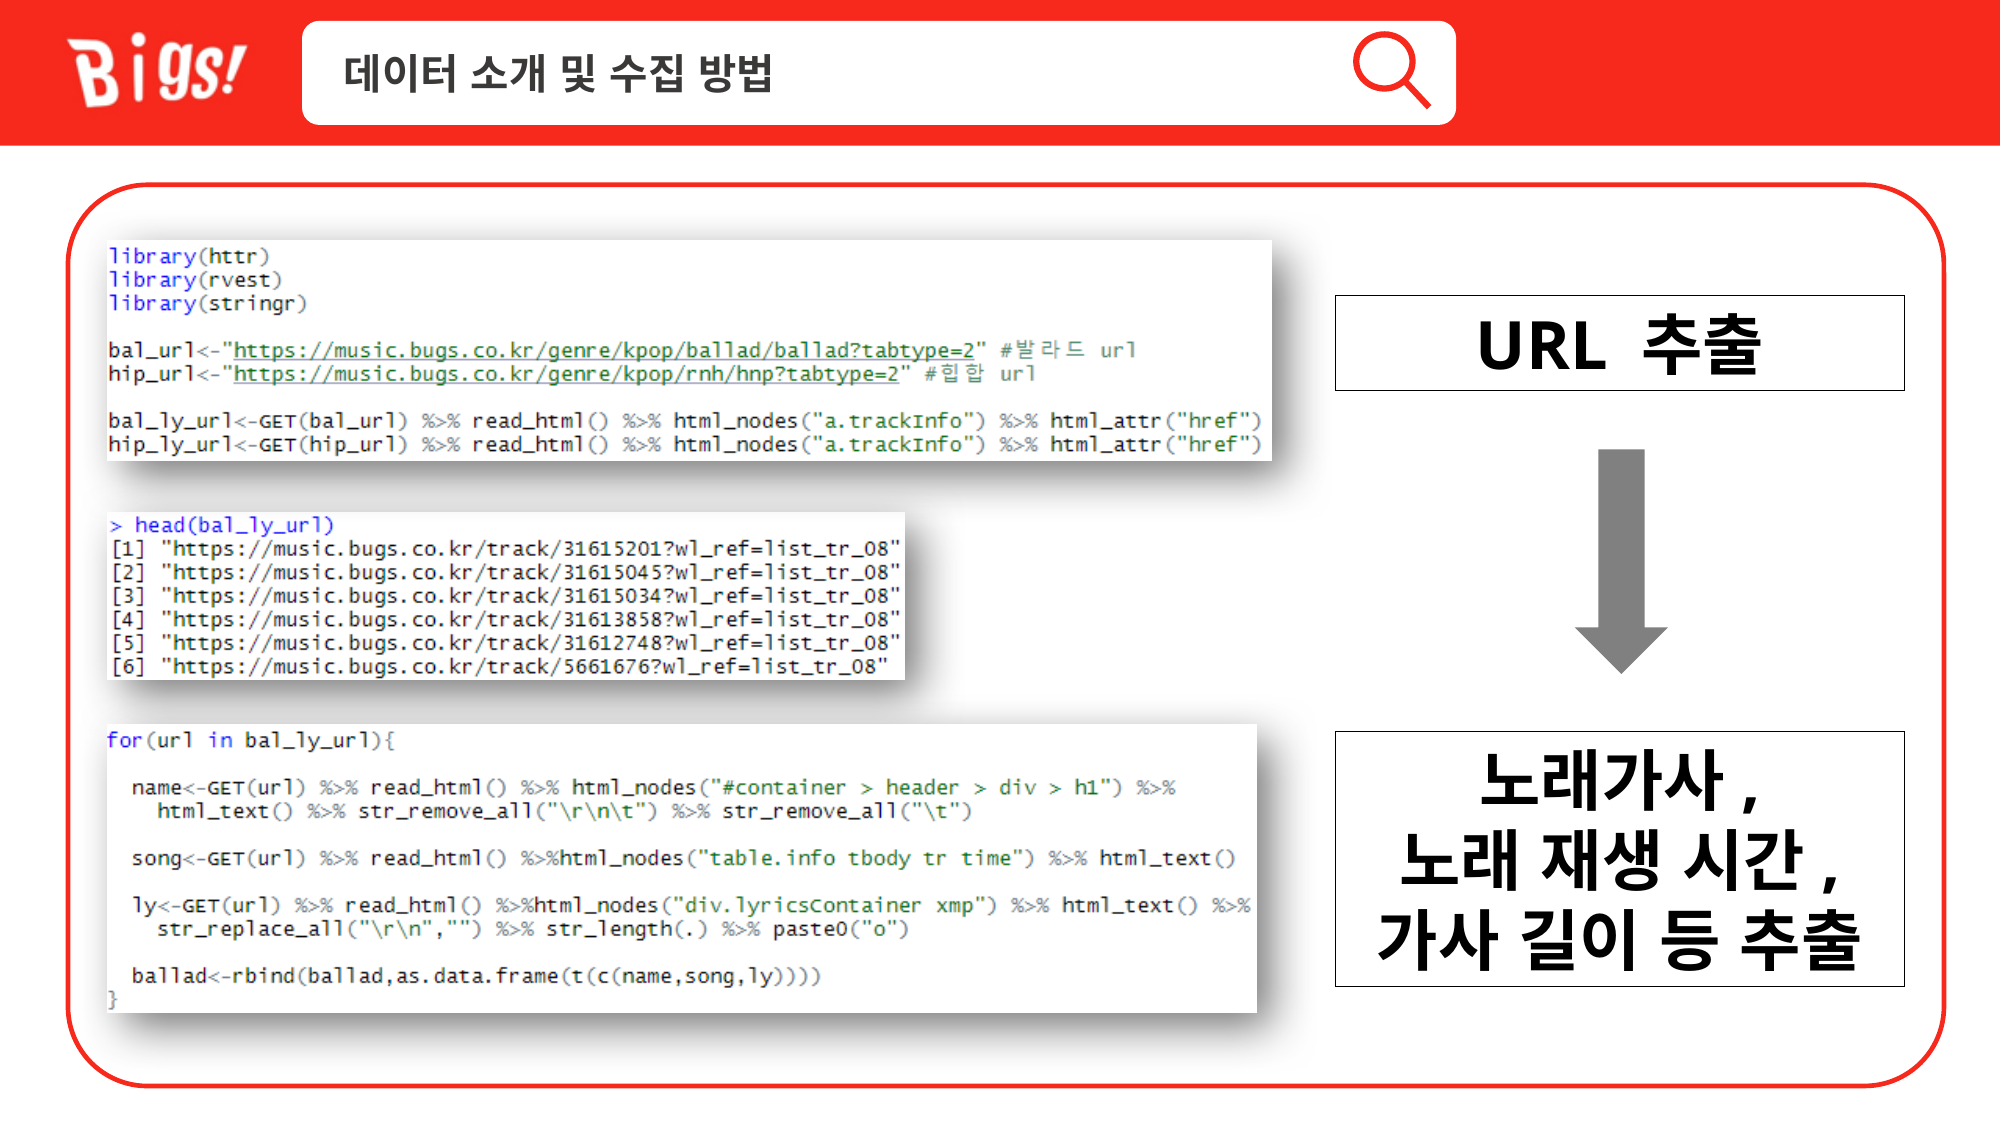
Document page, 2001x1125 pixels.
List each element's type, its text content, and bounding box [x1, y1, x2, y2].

text_box 노래가사, 노래 재생 시간, 가사 길이 등 추출 [1335, 731, 1905, 987]
text_box [1574, 449, 1669, 674]
text_box [0, 0, 2000, 147]
picture [107, 724, 1257, 1013]
picture [107, 512, 905, 680]
text_box [66, 183, 1946, 1088]
picture [35, 30, 275, 125]
text_box URL 추출 [1335, 295, 1905, 391]
text_box 데이터 소개 및 수집 방법 [300, 19, 1458, 126]
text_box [1356, 34, 1430, 108]
picture [107, 240, 1272, 462]
